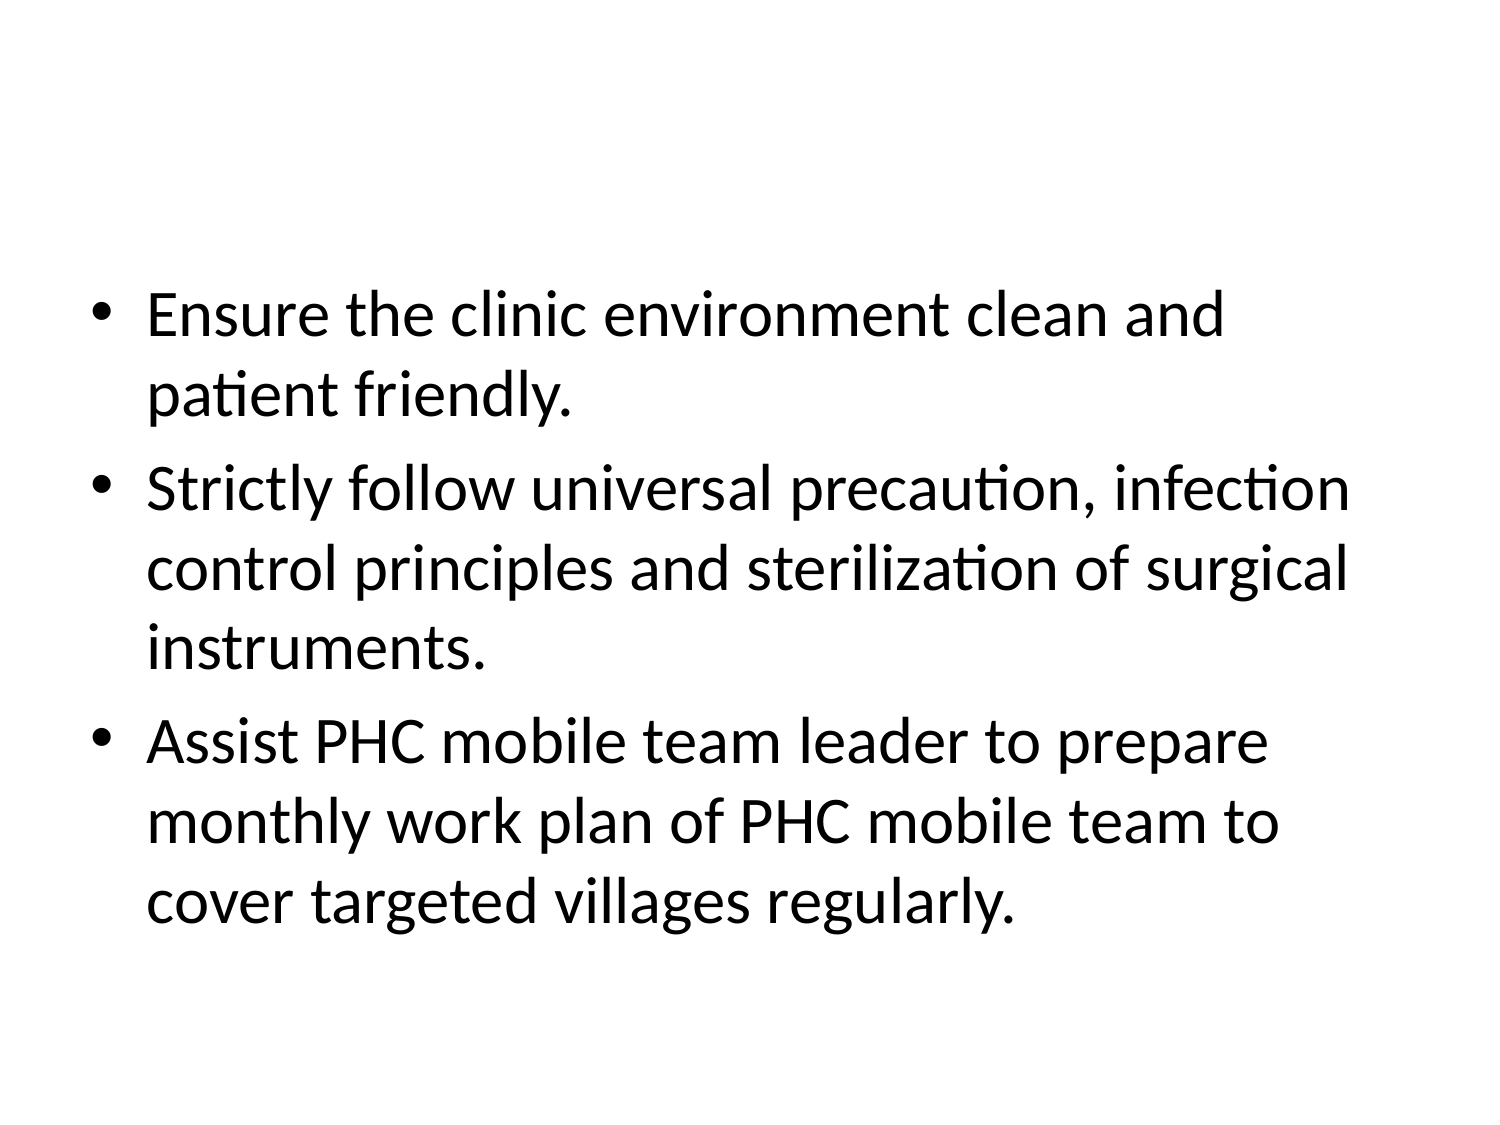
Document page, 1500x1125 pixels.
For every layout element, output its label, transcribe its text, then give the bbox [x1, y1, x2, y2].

list Ensure the clinic environment clean and patient friendly. Strictly follow universal precaution, infection control principles and sterilization of surgical instruments. Assist PHC mobile team leader to prepare monthly work plan of PHC mobile team to cover targeted villages regularly. [75, 262, 1425, 1005]
